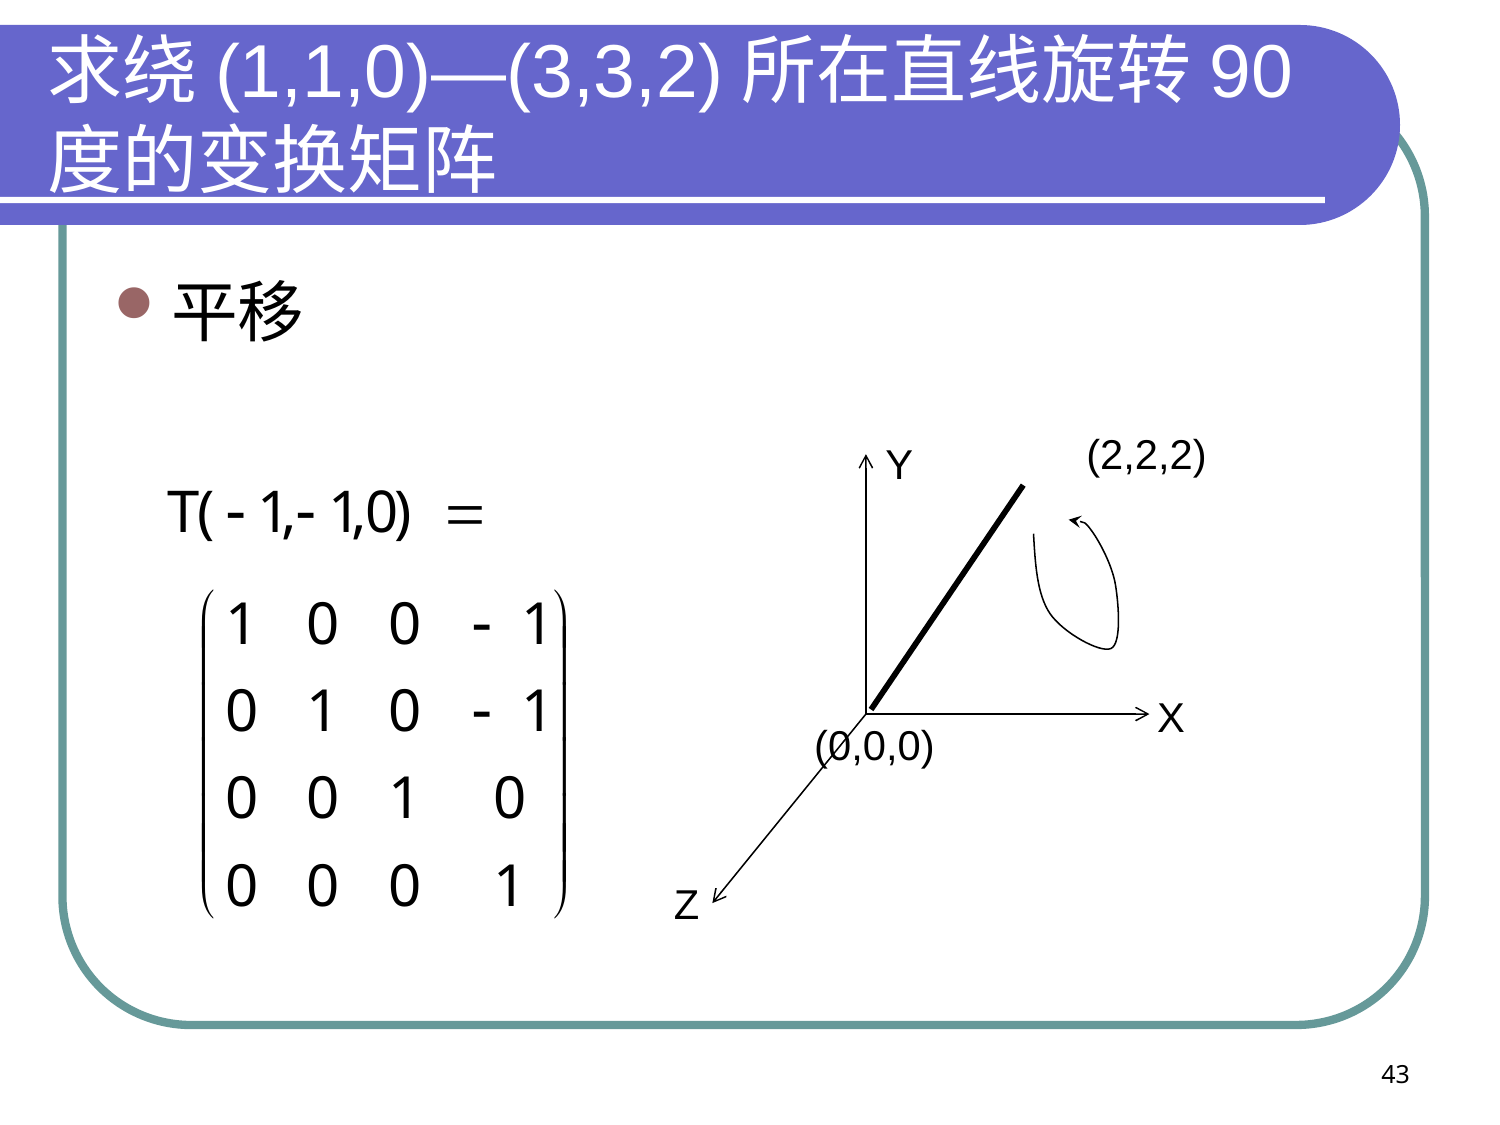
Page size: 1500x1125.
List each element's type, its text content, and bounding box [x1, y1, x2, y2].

text_box (2,2,2) [1071, 420, 1222, 486]
title 求绕(1,1,0)—(3,3,2)所在直线旋转90度的变换矩阵 [31, 37, 1348, 188]
slide_number 43 [1074, 1024, 1426, 1101]
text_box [159, 474, 484, 552]
list 平移 [99, 262, 1401, 988]
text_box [870, 484, 1024, 710]
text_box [190, 579, 584, 929]
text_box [658, 430, 1201, 937]
